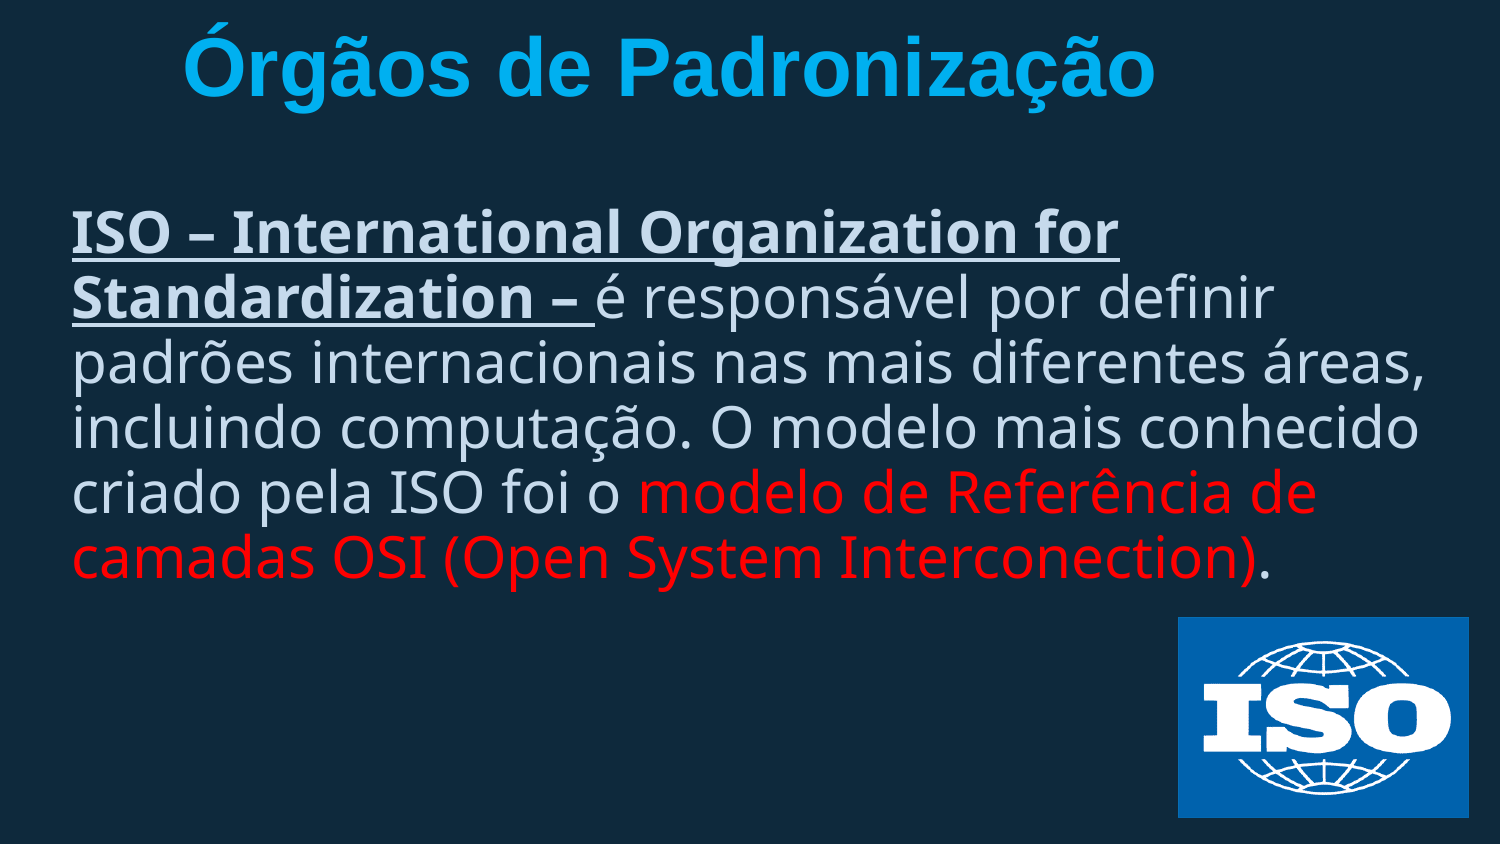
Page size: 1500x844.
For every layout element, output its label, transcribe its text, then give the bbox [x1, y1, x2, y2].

text_box Órgãos de Padronização [167, 5, 1173, 121]
picture [1178, 617, 1469, 818]
list ISO – International Organization for Standardization – é responsável por definir padrões internacionais nas mais diferentes áreas, incluindo computação. O modelo mais conhecido criado pela ISO foi o modelo de Referência de camadas OSI (Open System Interconection). [56, 193, 1463, 761]
